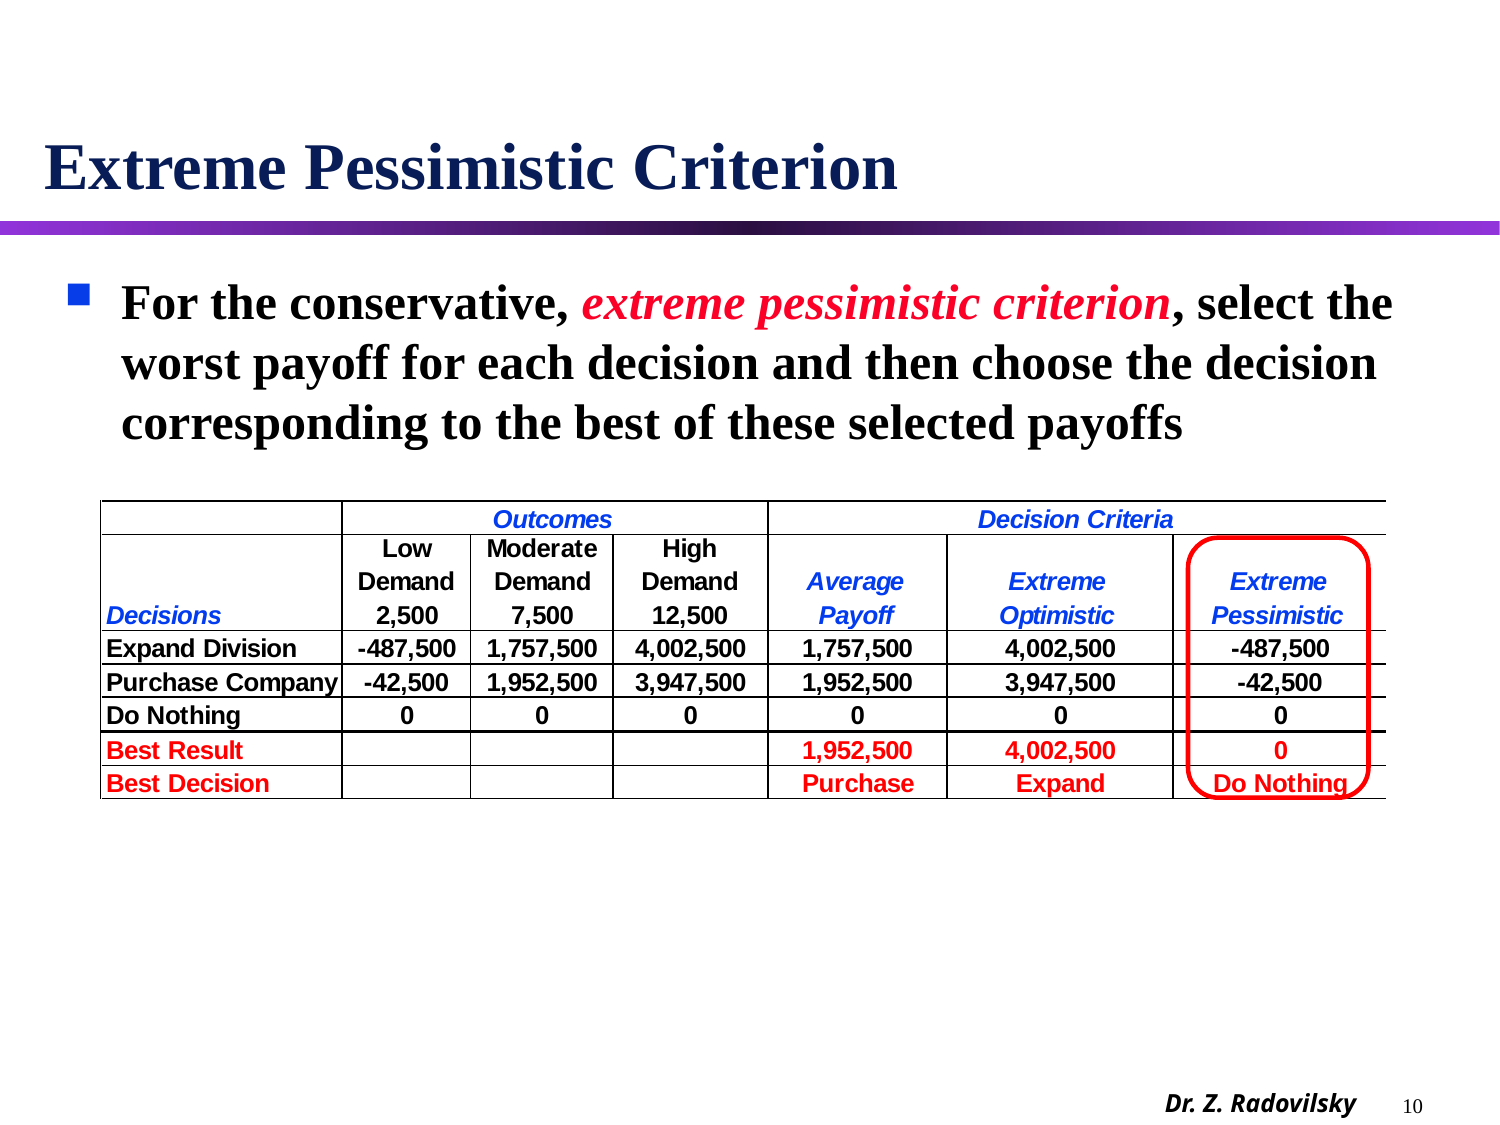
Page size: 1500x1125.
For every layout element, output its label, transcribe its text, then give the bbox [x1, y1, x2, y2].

title Extreme Pessimistic Criterion [29, 24, 1471, 211]
picture [99, 500, 1388, 801]
list For the conservative, extreme pessimistic criterion, select the worst payoff for each decision and then choose the decision corresponding to the best of these selected payoffs [49, 262, 1463, 1051]
